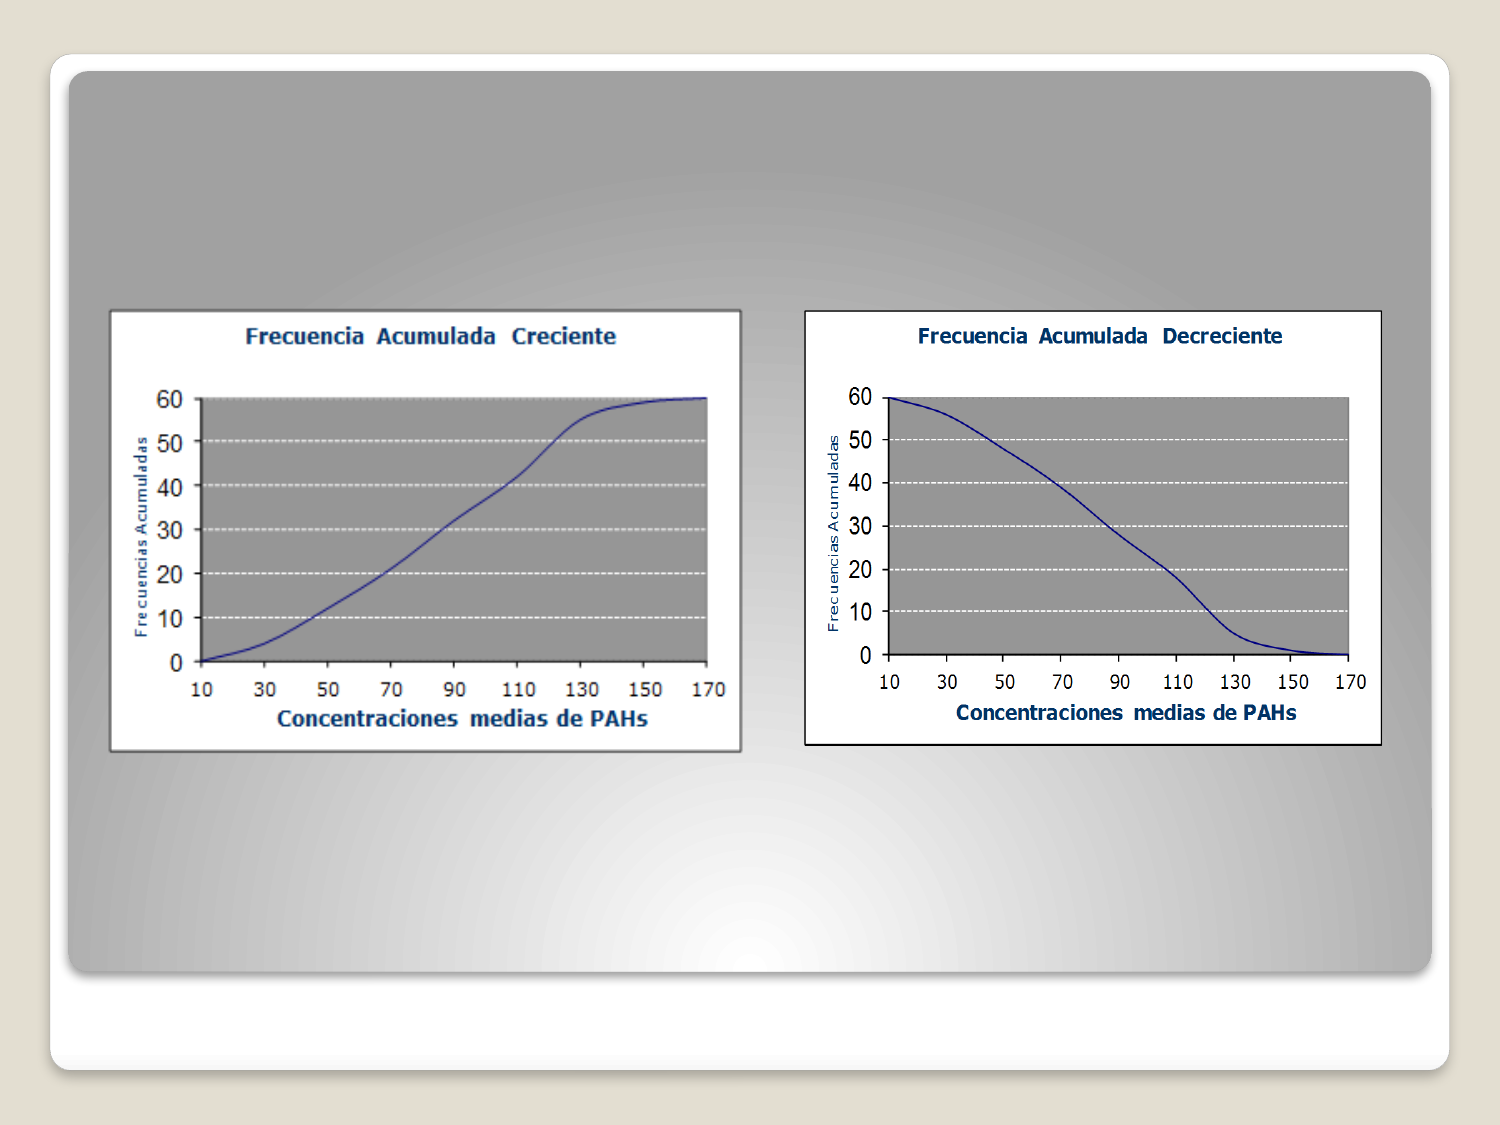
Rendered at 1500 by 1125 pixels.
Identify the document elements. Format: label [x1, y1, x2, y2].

picture [796, 302, 1388, 752]
text_box [0, 0, 1500, 75]
picture [102, 302, 753, 764]
